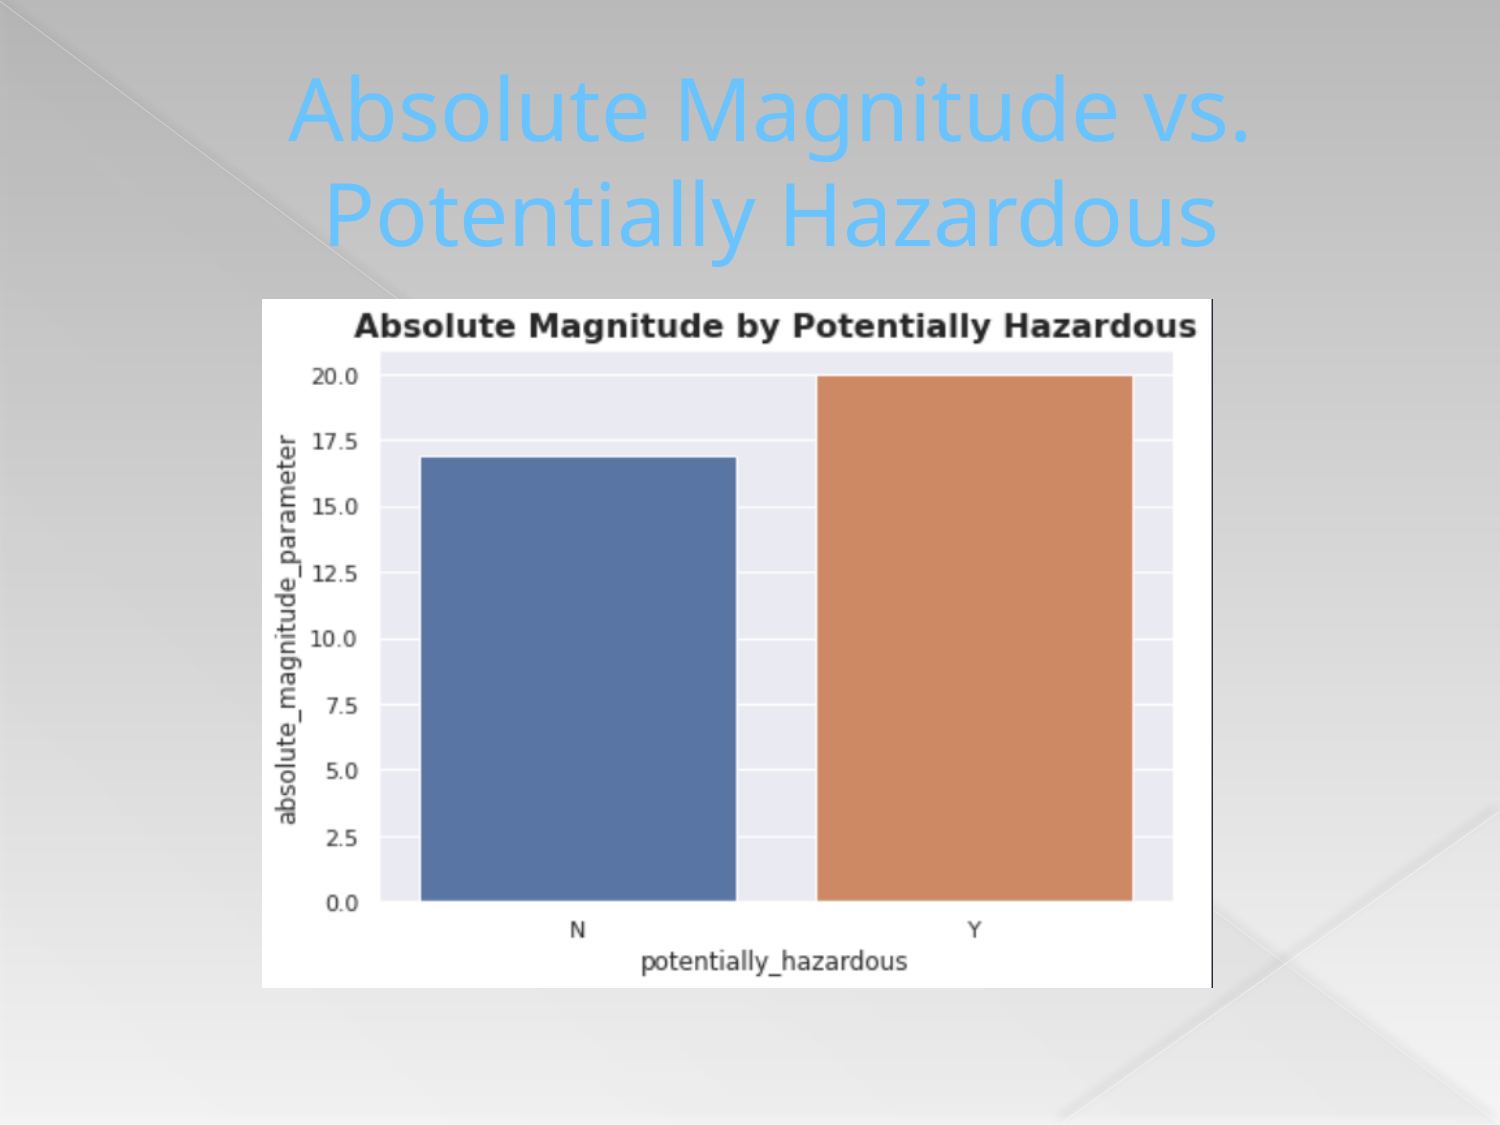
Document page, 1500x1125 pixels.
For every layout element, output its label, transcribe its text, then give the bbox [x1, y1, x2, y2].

title Absolute Magnitude vs. Potentially Hazardous [75, 43, 1388, 274]
picture [262, 299, 1213, 988]
